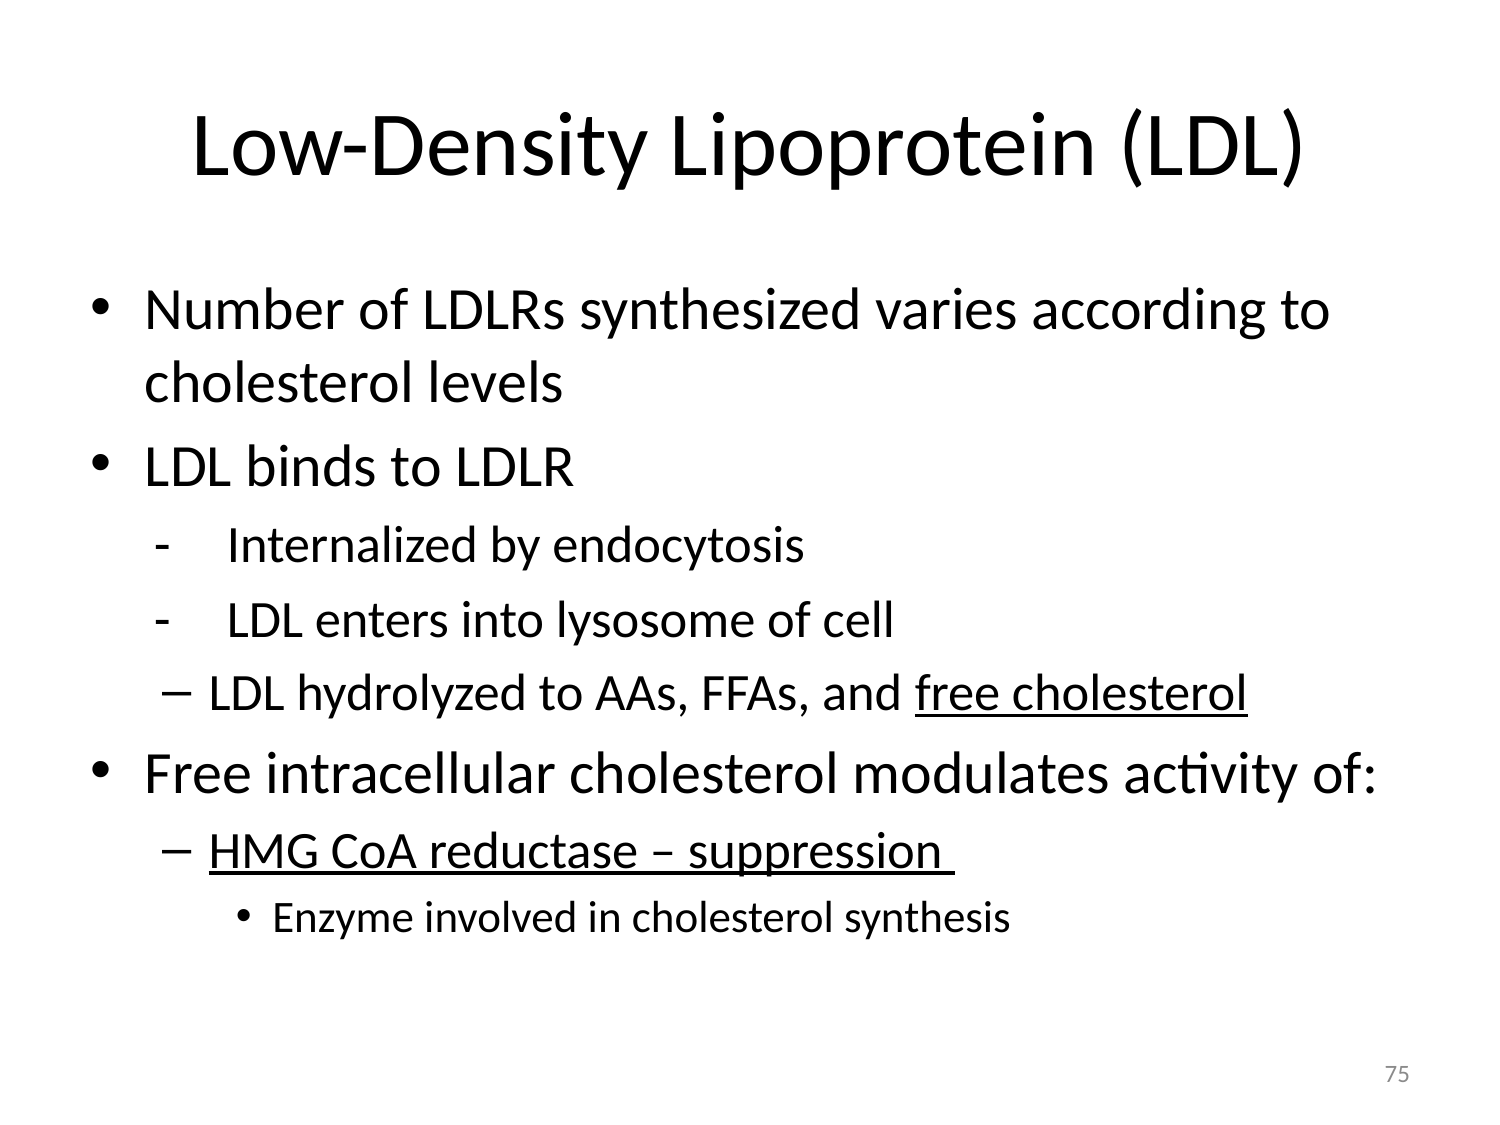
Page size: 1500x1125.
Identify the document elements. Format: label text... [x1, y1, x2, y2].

list Number of LDLRs synthesized varies according to cholesterol levels LDL binds to LDLR Internalized by endocytosis LDL enters into lysosome of cell LDL hydrolyzed to AAs, FFAs, and free cholesterol Free intracellular cholesterol modulates activity of: HMG CoA reductase – suppression Enzyme involved in cholesterol synthesis [75, 262, 1425, 1005]
title Low-Density Lipoprotein (LDL) [75, 45, 1425, 233]
slide_number 75 [1074, 1042, 1425, 1103]
